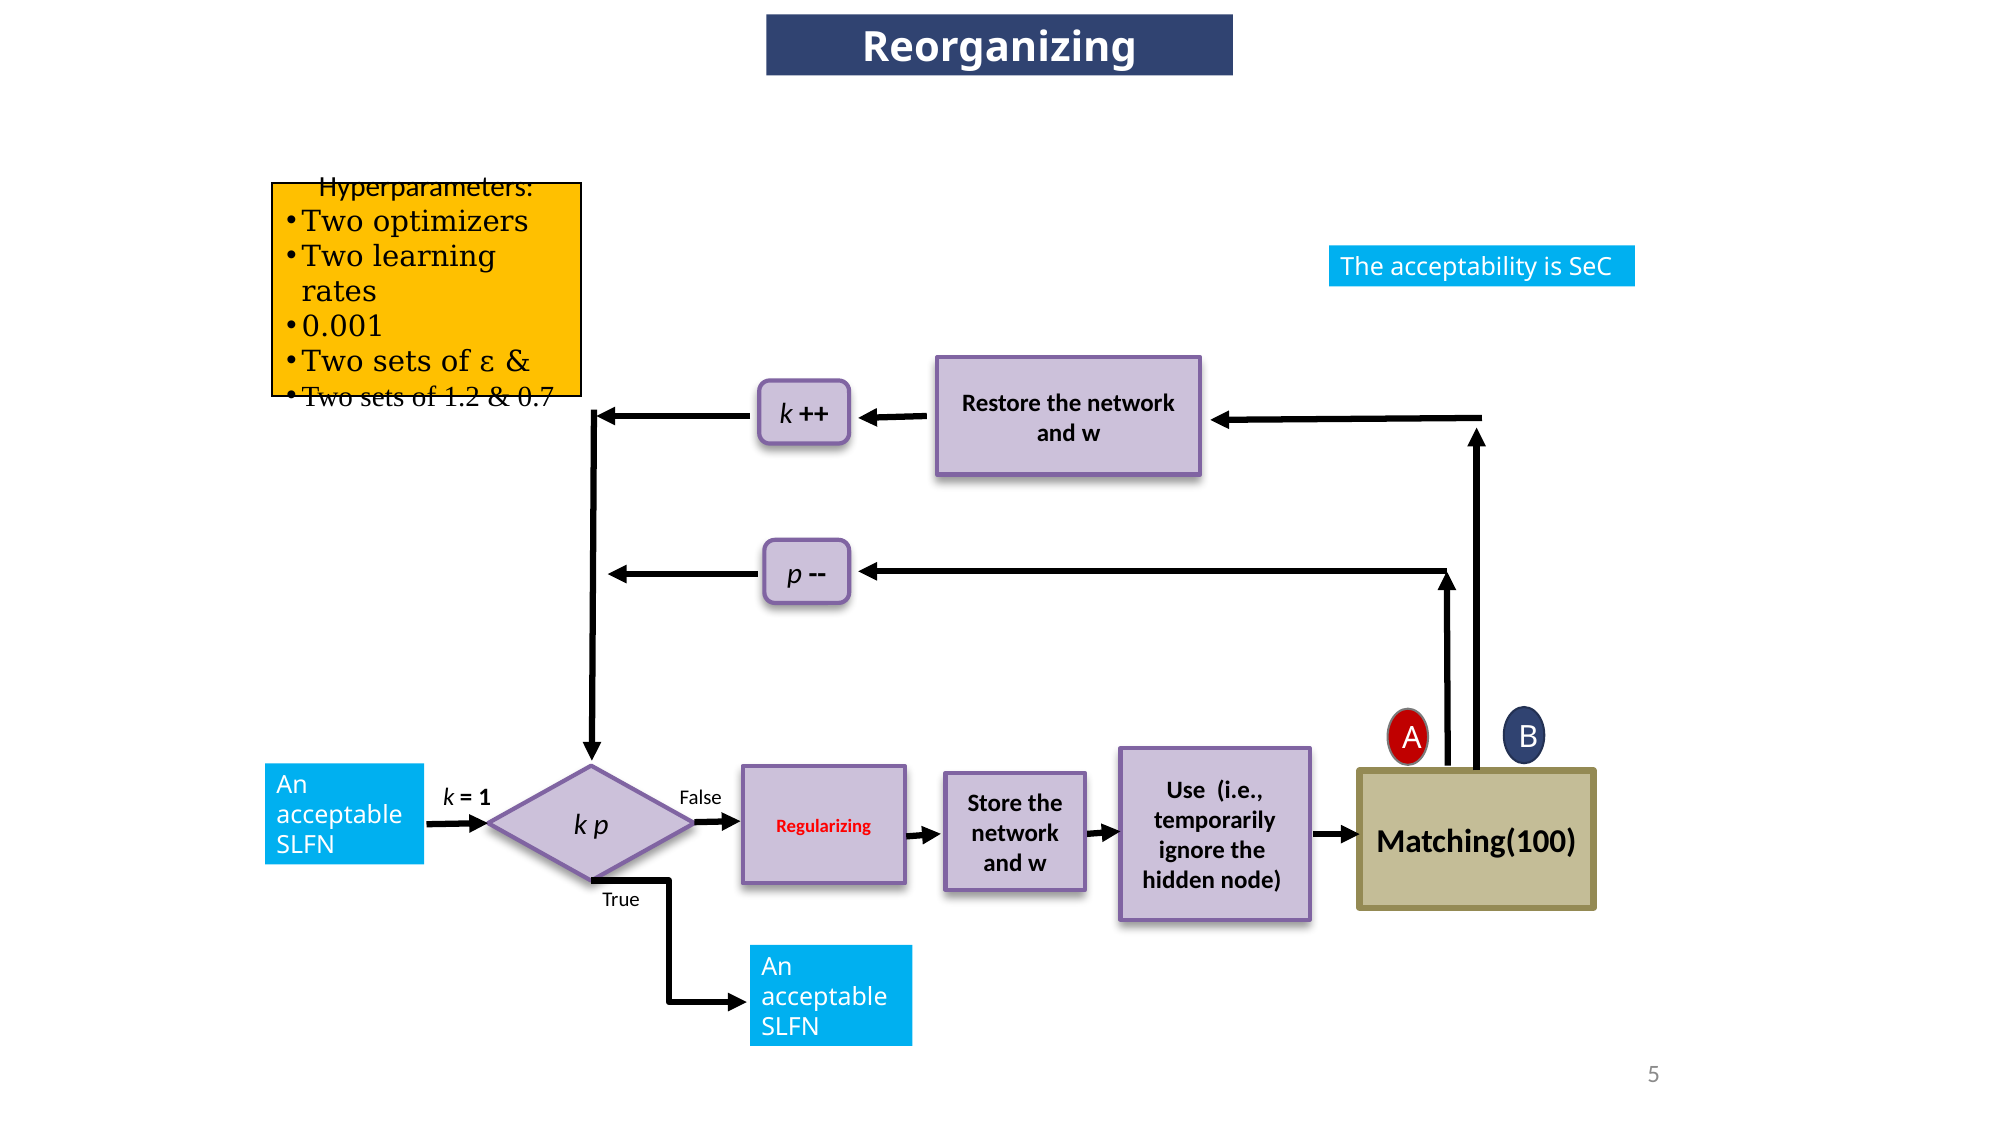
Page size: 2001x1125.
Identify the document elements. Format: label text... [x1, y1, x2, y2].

text_box An acceptable SLFN [750, 1011, 913, 1046]
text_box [426, 357, 1594, 1003]
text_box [905, 833, 942, 837]
text_box The acceptability is SeC [1329, 245, 1635, 287]
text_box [1210, 417, 1483, 421]
text_box Reorganizing [766, 14, 1233, 76]
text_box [1085, 831, 1121, 835]
text_box An acceptable SLFN [265, 763, 421, 865]
slide_number 5 [1325, 1042, 1675, 1103]
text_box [857, 415, 928, 419]
